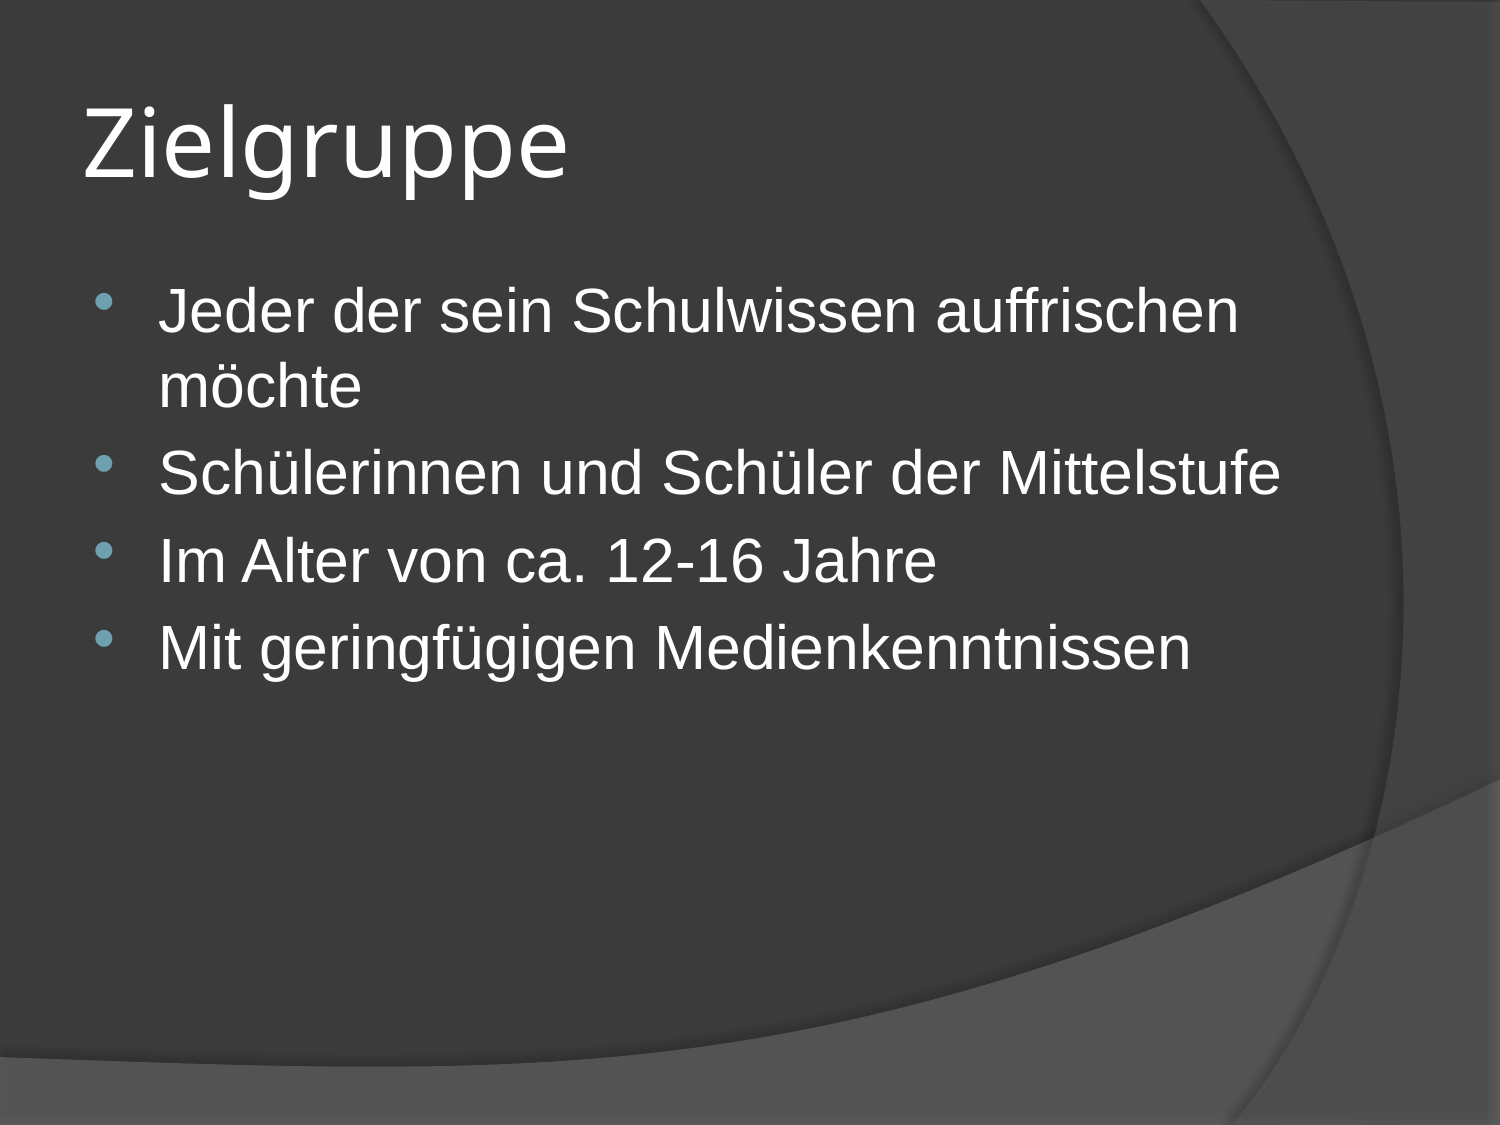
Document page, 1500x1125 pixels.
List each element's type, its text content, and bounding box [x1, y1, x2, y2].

title Zielgruppe [75, 45, 1300, 233]
list Jeder der sein Schulwissen auffrischen möchte Schülerinnen und Schüler der Mittelstufe Im Alter von ca. 12-16 Jahre Mit geringfügigen Medienkenntnissen [75, 262, 1300, 1005]
